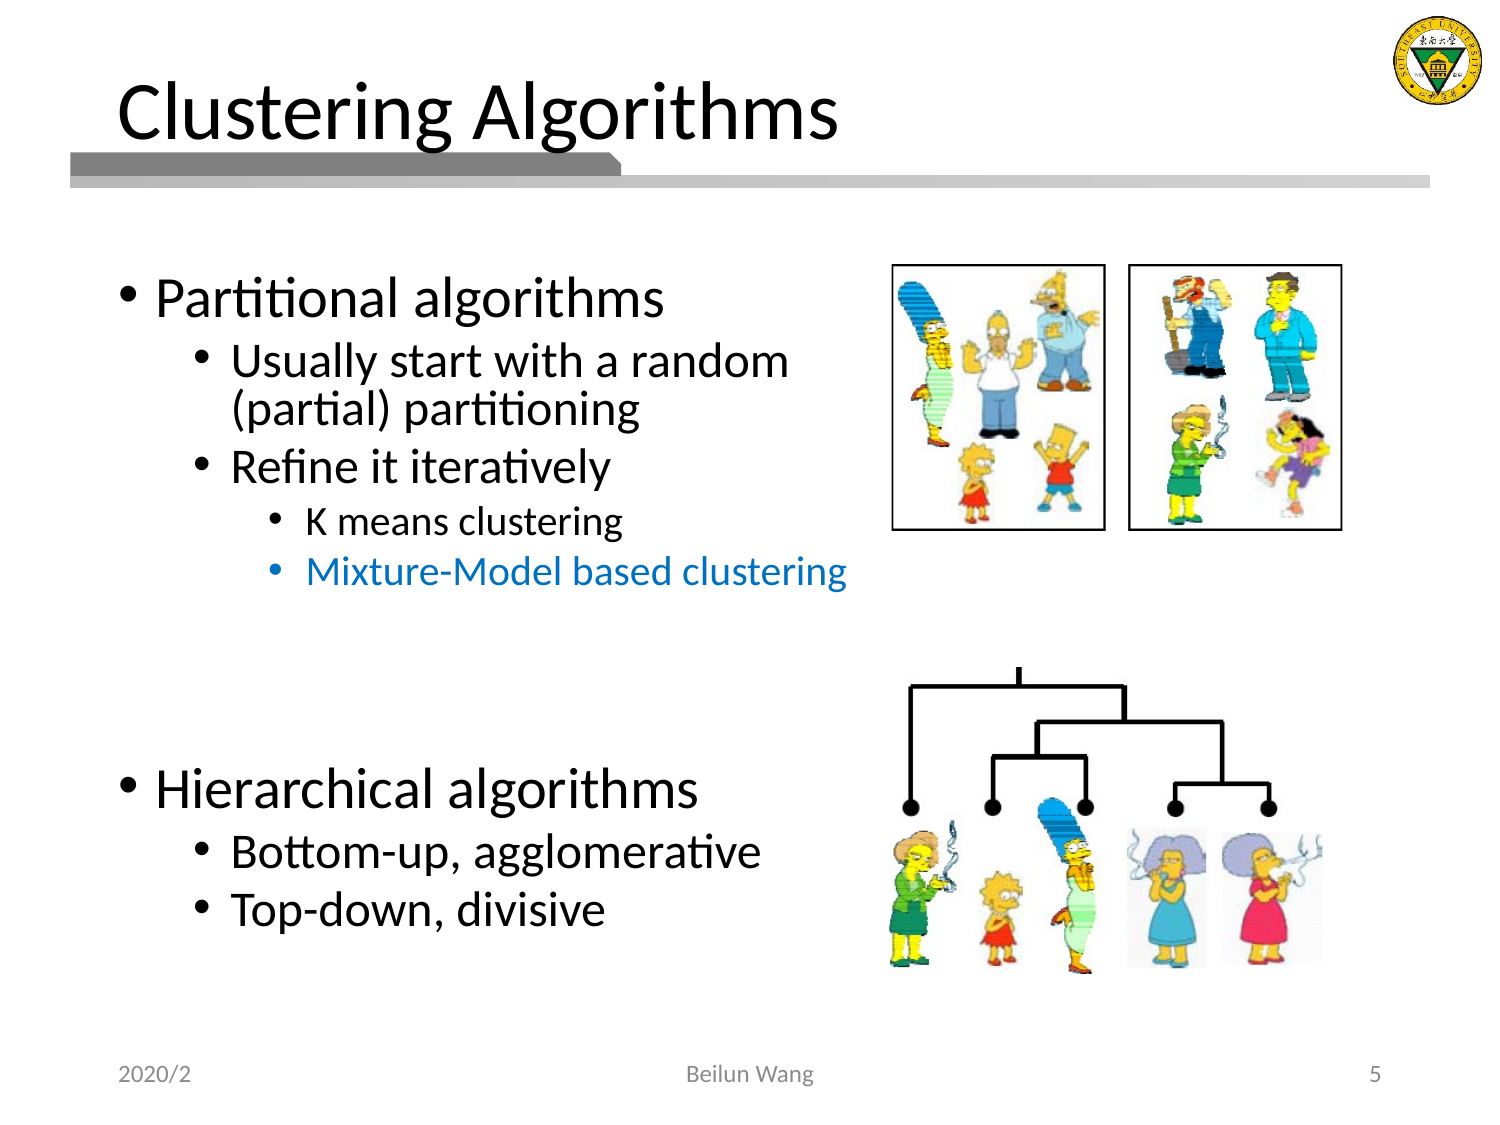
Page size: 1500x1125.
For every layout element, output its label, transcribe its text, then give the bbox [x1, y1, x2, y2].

footer Beilun Wang [496, 1042, 1004, 1103]
slide_number 5 [1059, 1042, 1397, 1103]
text_box [889, 667, 1323, 974]
list Partitional algorithms Usually start with a random (partial) partitioning Refine it iteratively K means clustering Mixture-Model based clustering Hierarchical algorithms Bottom-up, agglomerative Top-down, divisive [103, 264, 908, 1014]
title Clustering Algorithms [103, 59, 1361, 156]
text_box [891, 264, 1343, 531]
slide_number 2020/2 [103, 1042, 441, 1103]
picture [1393, 16, 1482, 105]
